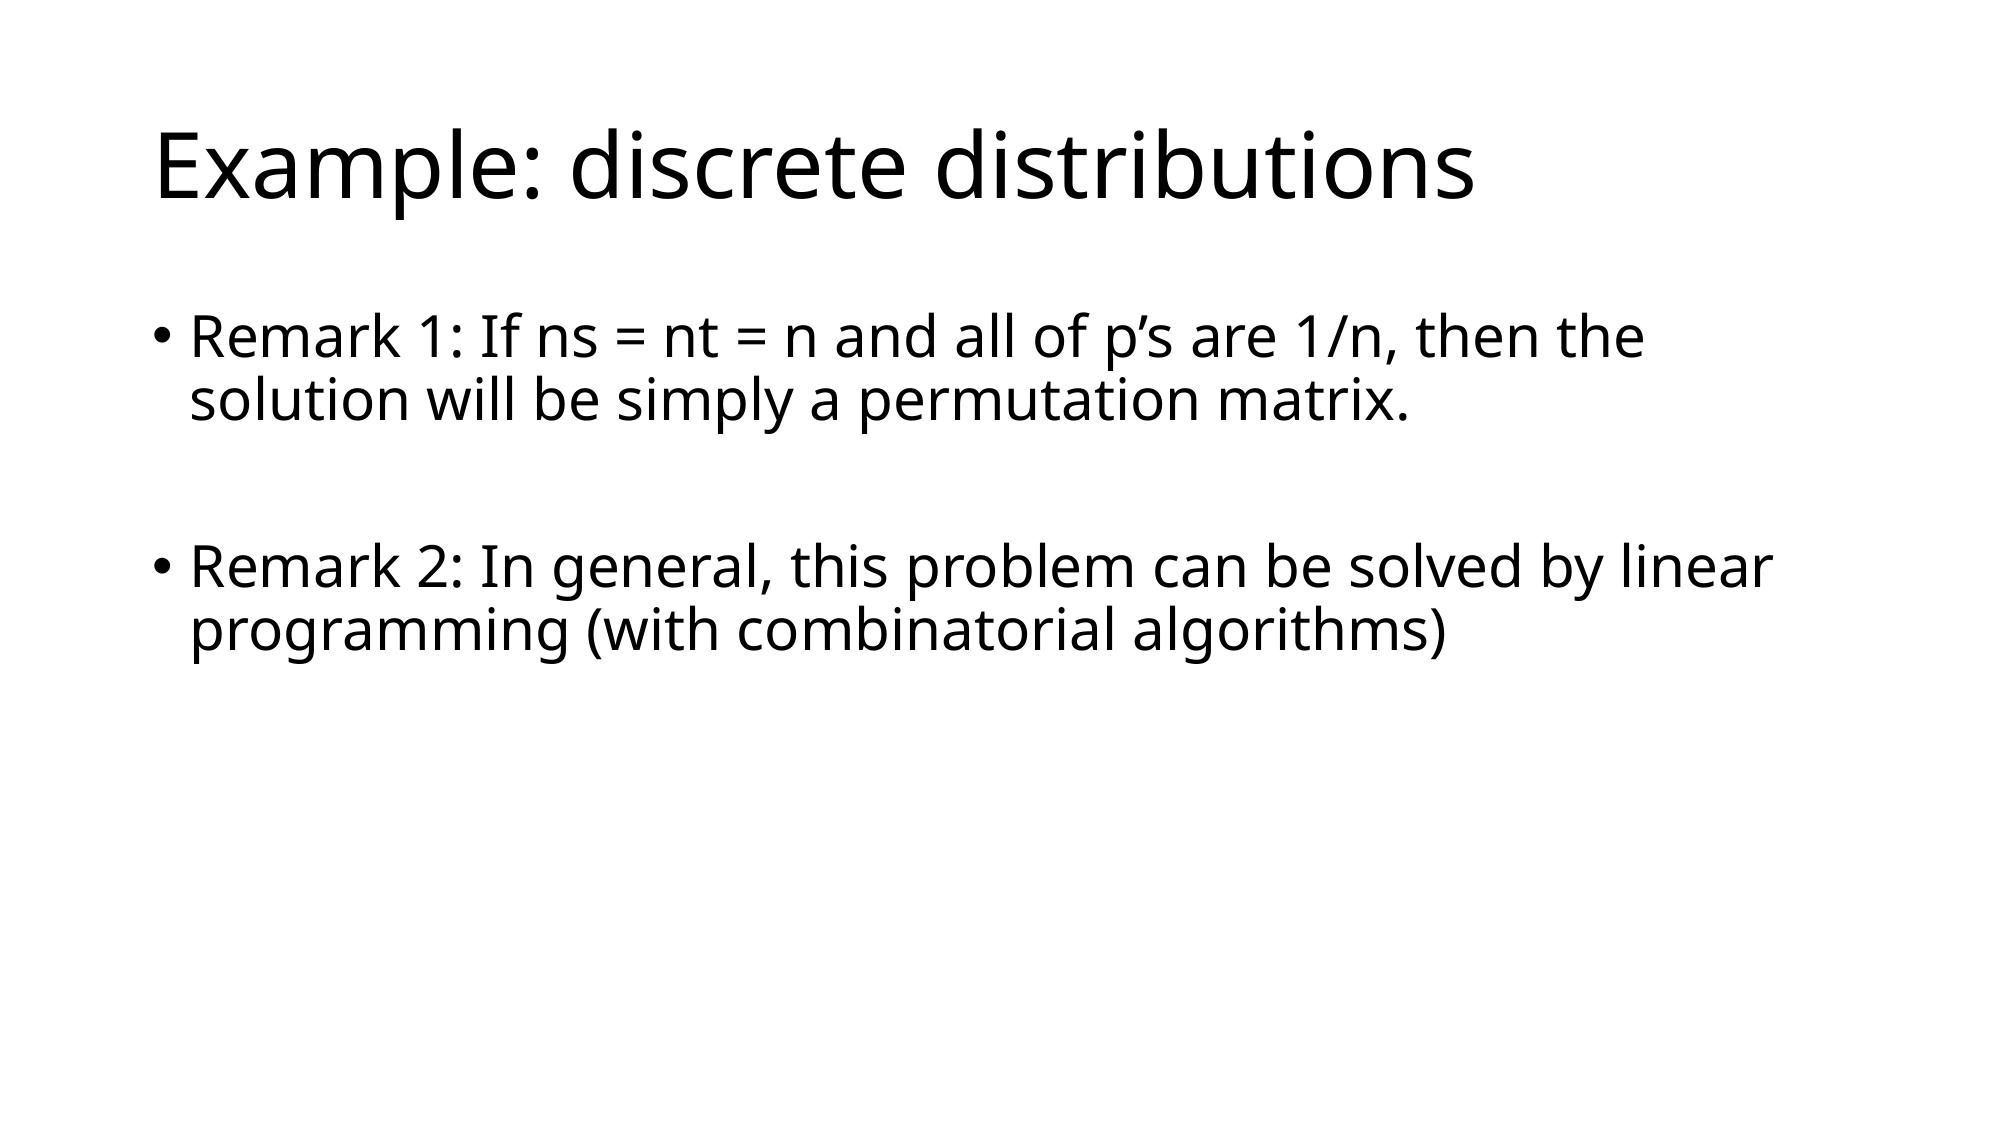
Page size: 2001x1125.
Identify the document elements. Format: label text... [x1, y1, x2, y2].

list Remark 1: If ns = nt = n and all of p’s are 1/n, then the solution will be simply a permutation matrix. Remark 2: In general, this problem can be solved by linear programming (with combinatorial algorithms) [137, 299, 1863, 1014]
title Example: discrete distributions [137, 59, 1863, 278]
